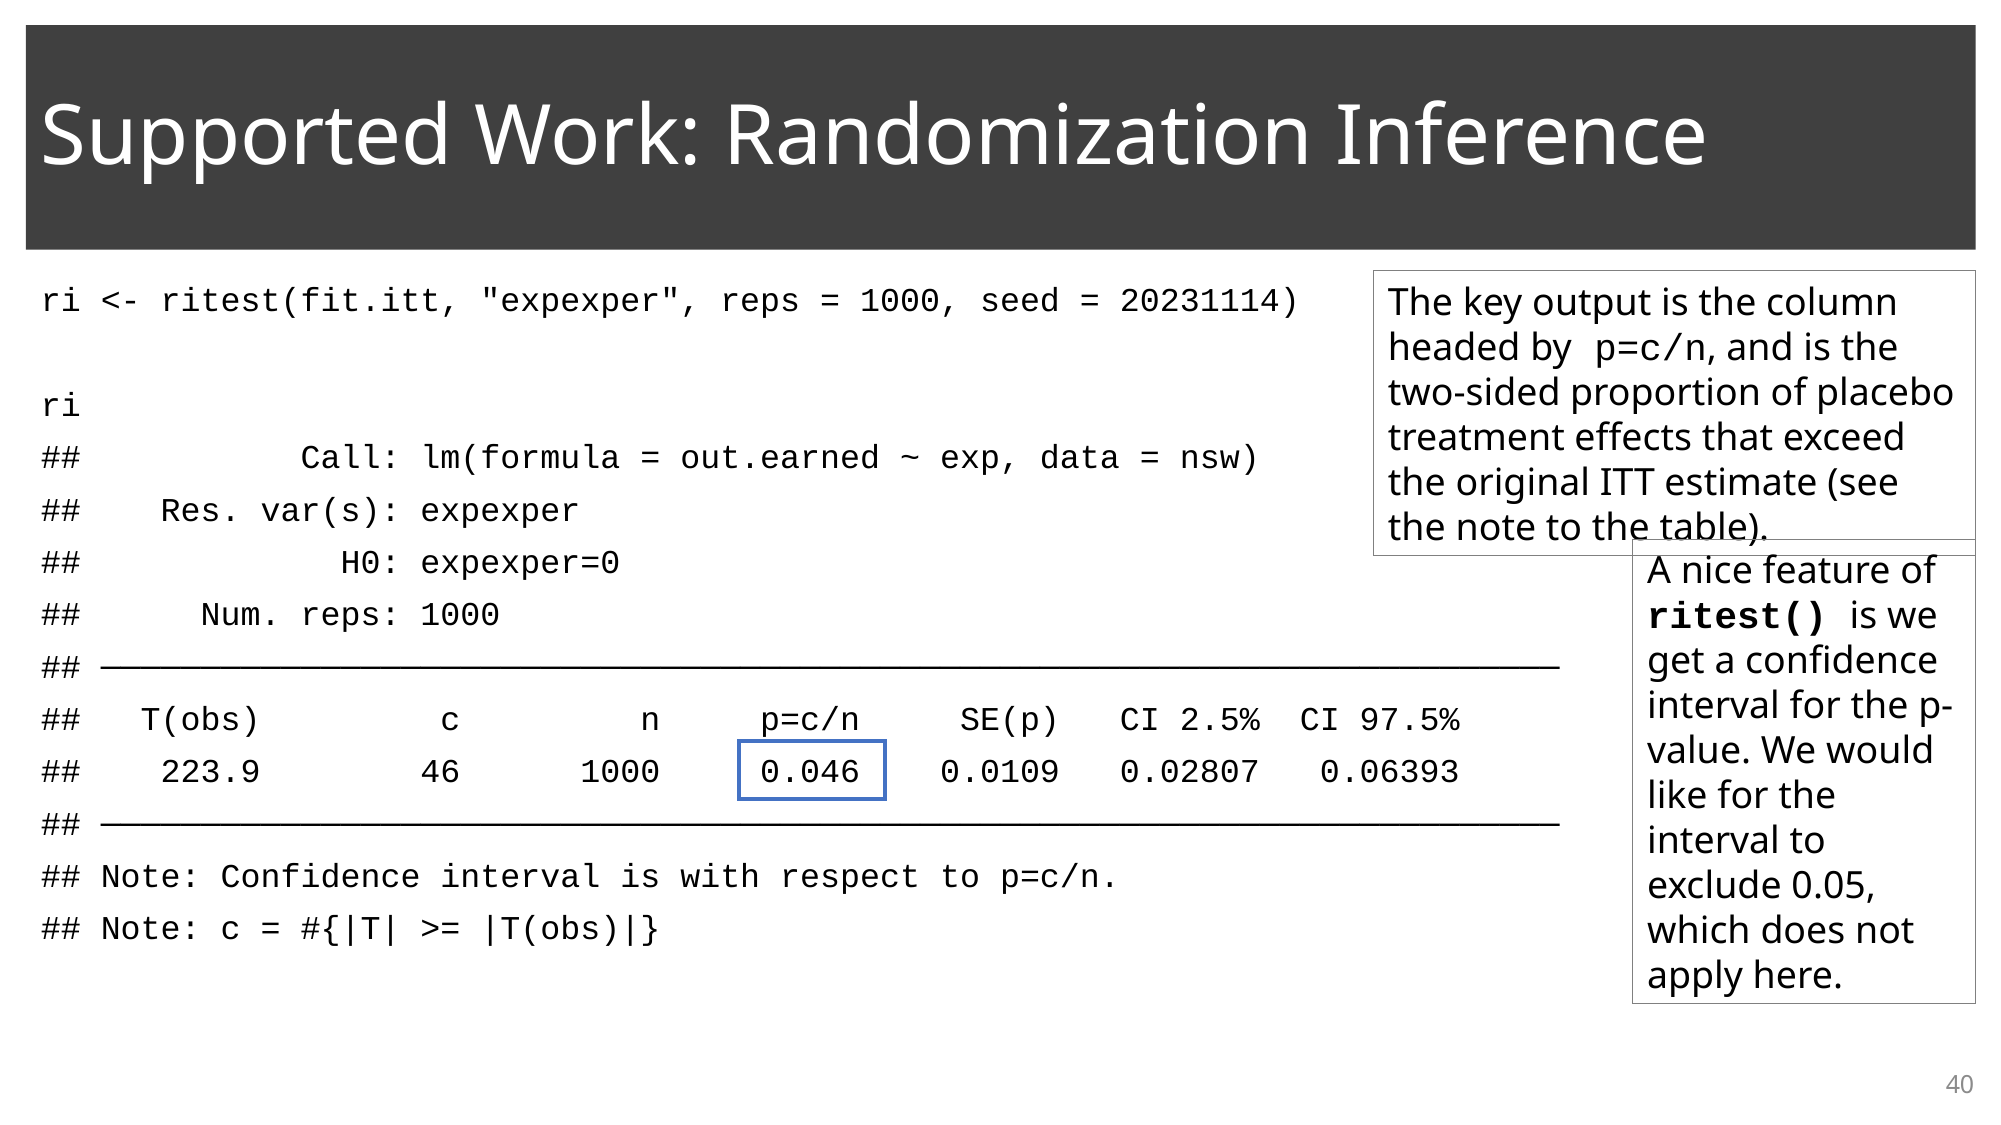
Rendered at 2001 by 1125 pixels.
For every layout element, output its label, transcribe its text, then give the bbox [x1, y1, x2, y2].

text_box The key output is the column headed by p=c/n, and is the two-sided proportion of placebo treatment effects that exceed the original ITT estimate (see the note to the table). [1373, 270, 1976, 556]
text_box A nice feature of ritest() is we get a confidence interval for the p-value. We would like for the interval to exclude 0.05, which does not apply here. [1632, 539, 1976, 1004]
list ri <- ritest(fit.itt, "expexper", reps = 1000, seed = 20231114) ri ## Call: lm(formula = out.earned ~ exp, data = nsw) ## Res. var(s): expexper ## H0: expexper=0 ## Num. reps: 1000 ## ───────────────────────────────────────────────────────────────────────── ## T(obs) c n p=c/n SE(p) CI 2.5% CI 97.5% ## 223.9 46 1000 0.046 0.0109 0.02807 0.06393 ## ───────────────────────────────────────────────────────────────────────── ## Note: Confidence interval is with respect to p=c/n. ## Note: c = #{|T| >= |T(obs)|} [25, 270, 1976, 1100]
text_box [738, 740, 886, 800]
slide_number 40 [1463, 1055, 1990, 1116]
title Supported Work: Randomization Inference [25, 25, 1976, 250]
